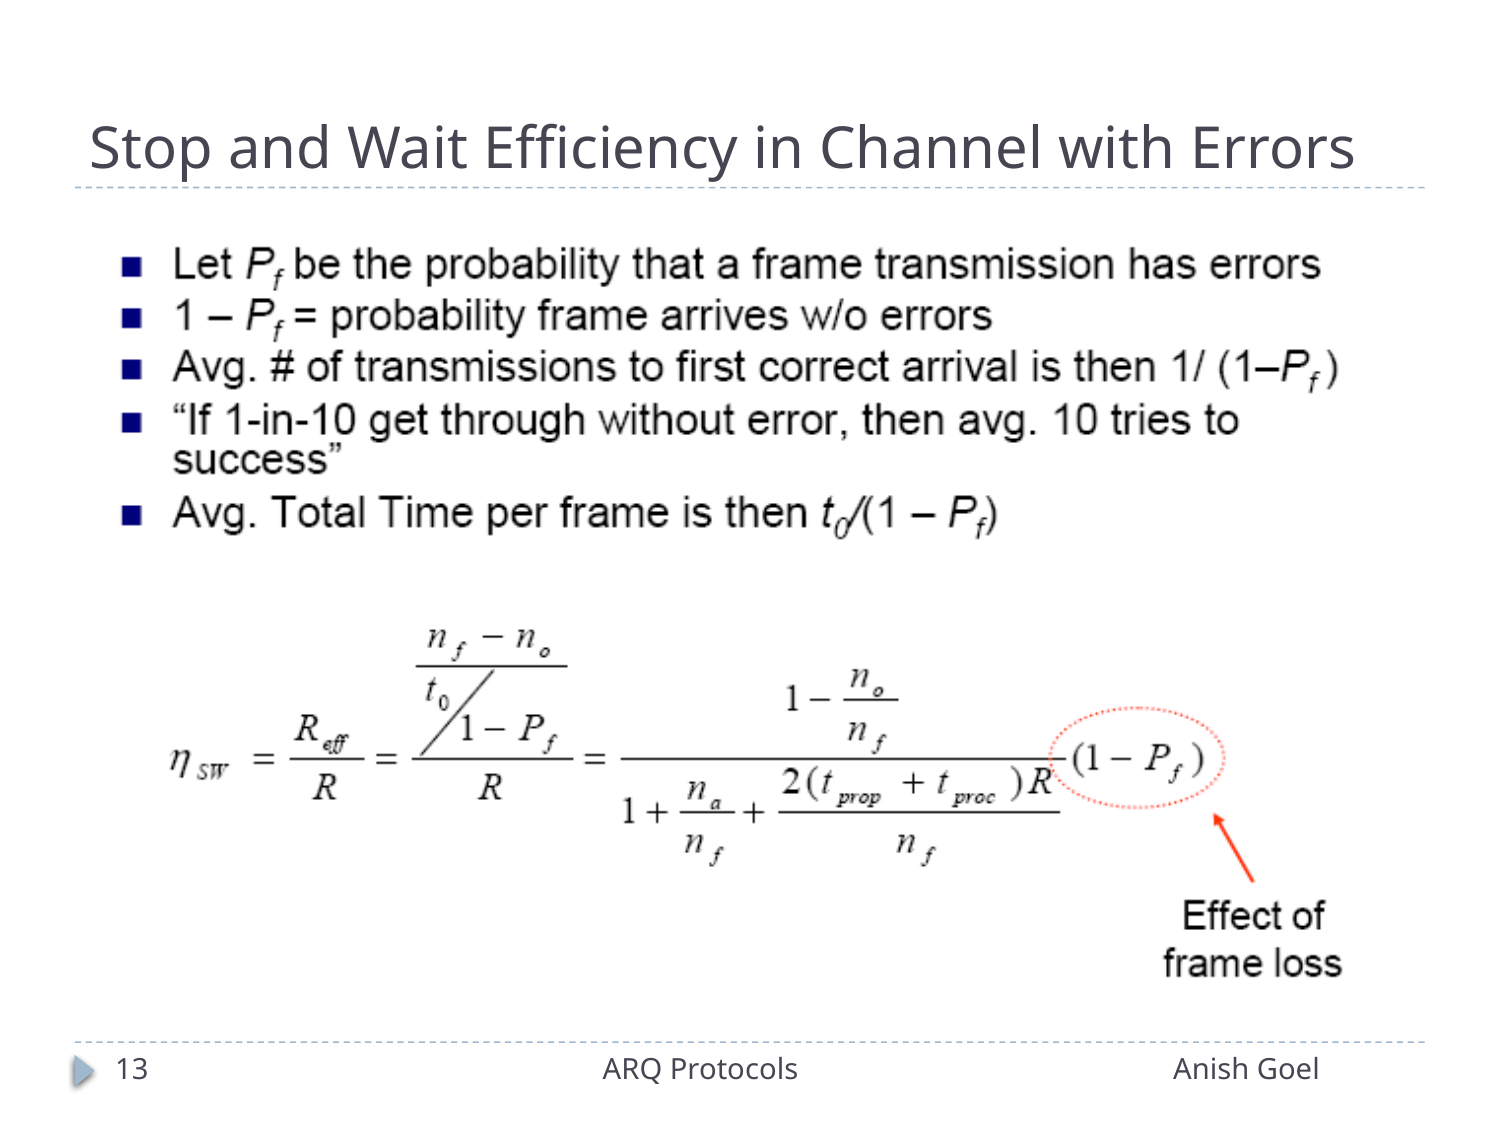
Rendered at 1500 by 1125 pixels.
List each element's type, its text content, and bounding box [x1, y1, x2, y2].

title Stop and Wait Efficiency in Channel with Errors [75, 37, 1425, 188]
footer ARQ Protocols Anish Goel [475, 1042, 1400, 1103]
picture [99, 224, 1373, 1001]
slide_number 13 [100, 1042, 426, 1103]
